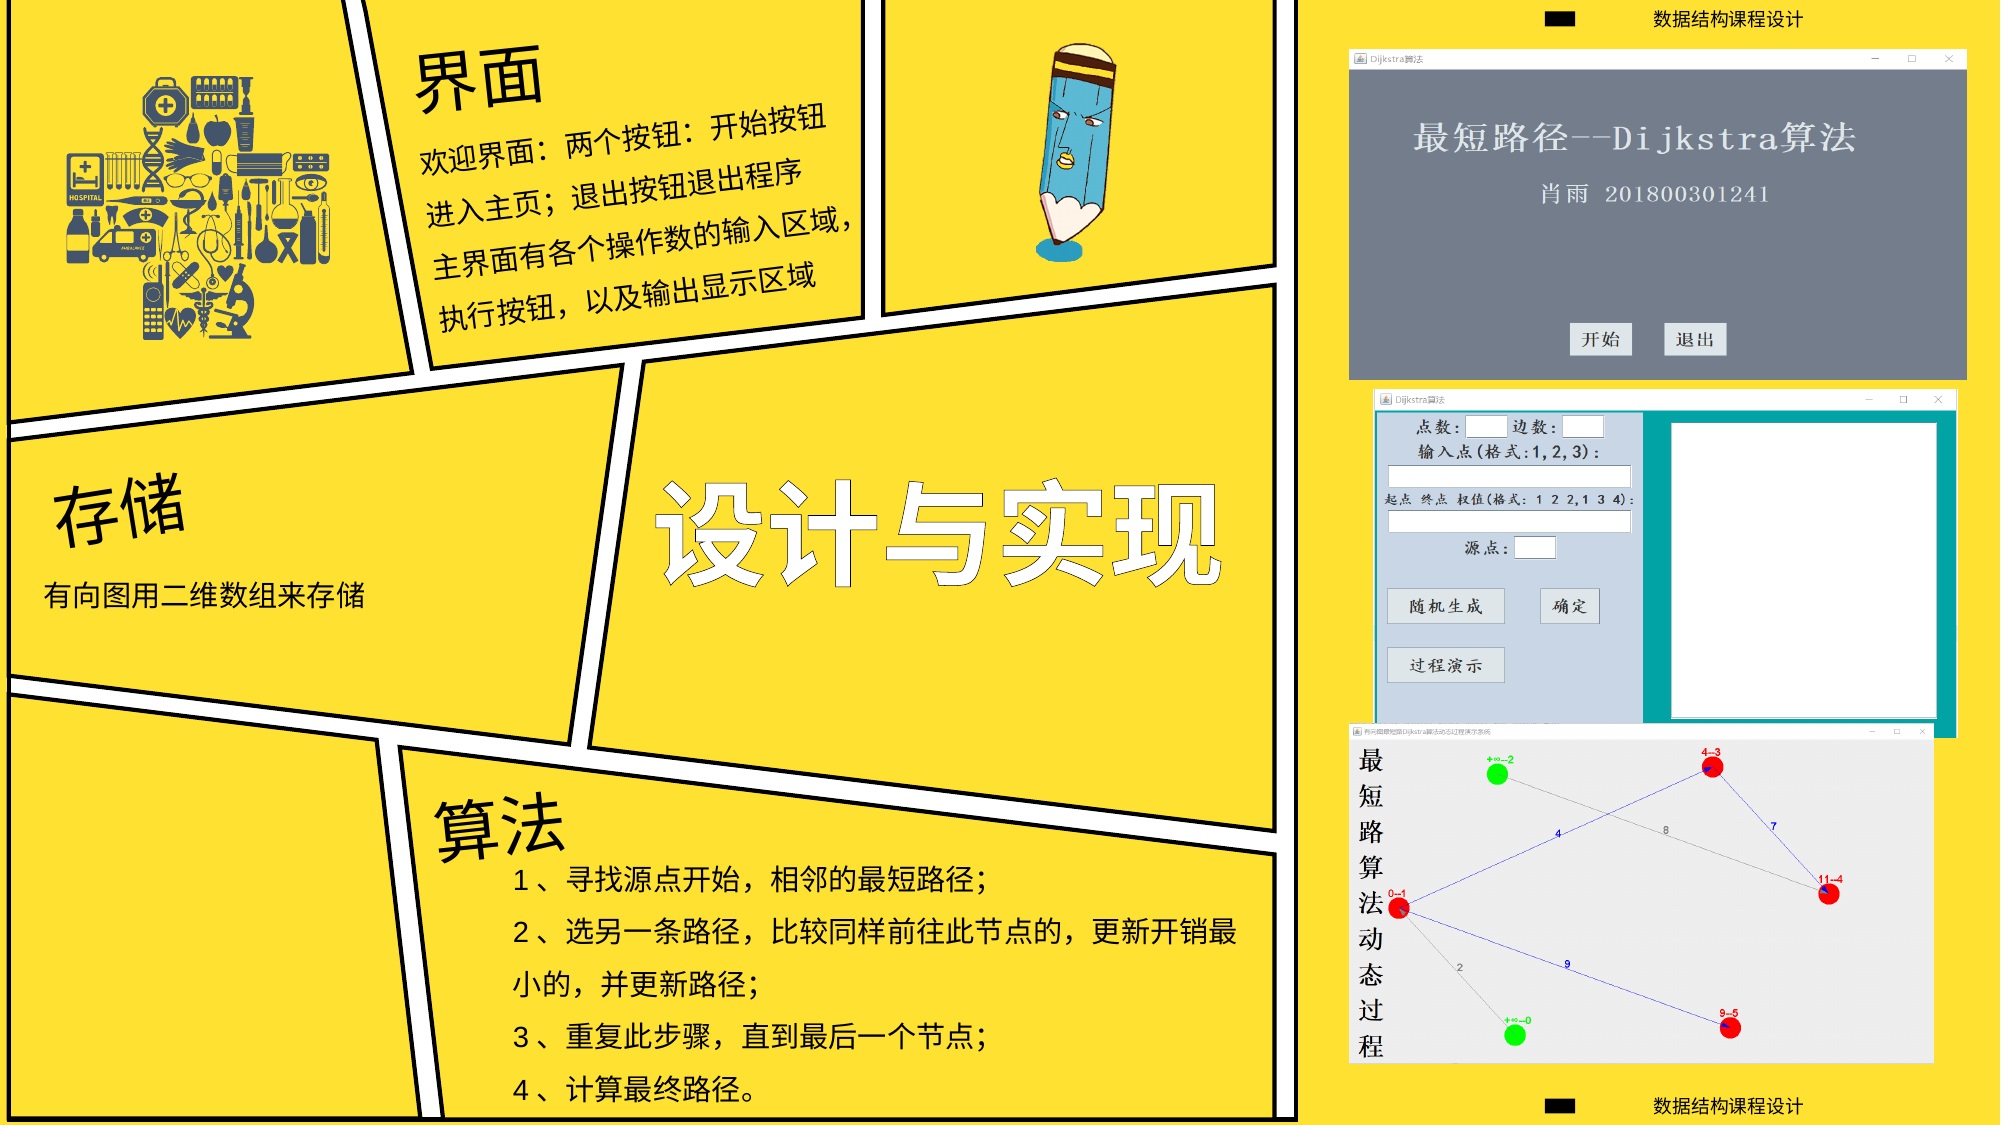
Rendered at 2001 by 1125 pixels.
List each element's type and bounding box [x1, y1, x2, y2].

text_box [66, 76, 330, 340]
text_box [1544, 1087, 2000, 1125]
picture [1349, 49, 1967, 380]
text_box [8, 0, 1297, 1120]
picture [1349, 389, 1958, 1064]
picture [999, 28, 1137, 274]
text_box [1544, 0, 2000, 38]
